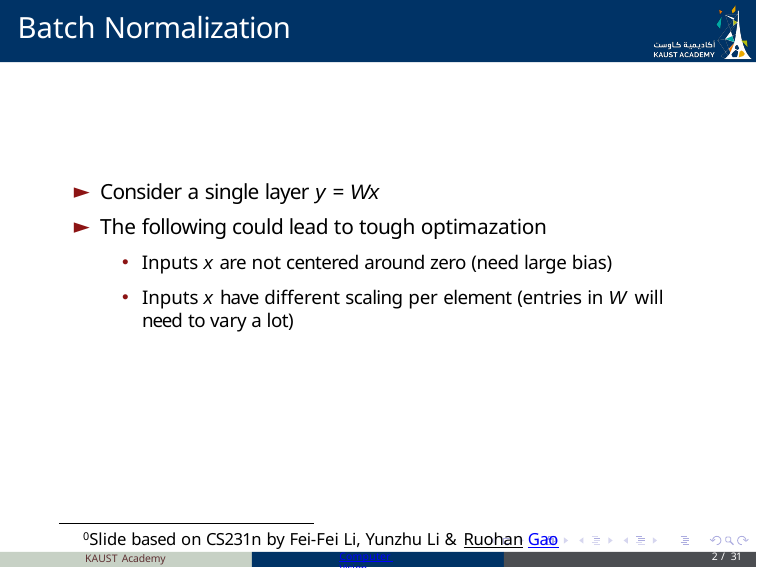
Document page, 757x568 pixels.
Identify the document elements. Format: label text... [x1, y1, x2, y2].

text_box 0Slide based on CS231n by Fei-Fei Li, Yunzhu Li & Ruohan Gao [81, 526, 560, 550]
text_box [0, 551, 757, 568]
list Consider a single layer y = Wx The following could lead to tough optimazation Inputs x are not centered around zero (need large bias) Inputs x have different scaling per element (entries in W will need to vary a lot) [67, 113, 704, 493]
title Batch Normalization [15, 6, 356, 105]
picture [650, 2, 756, 62]
